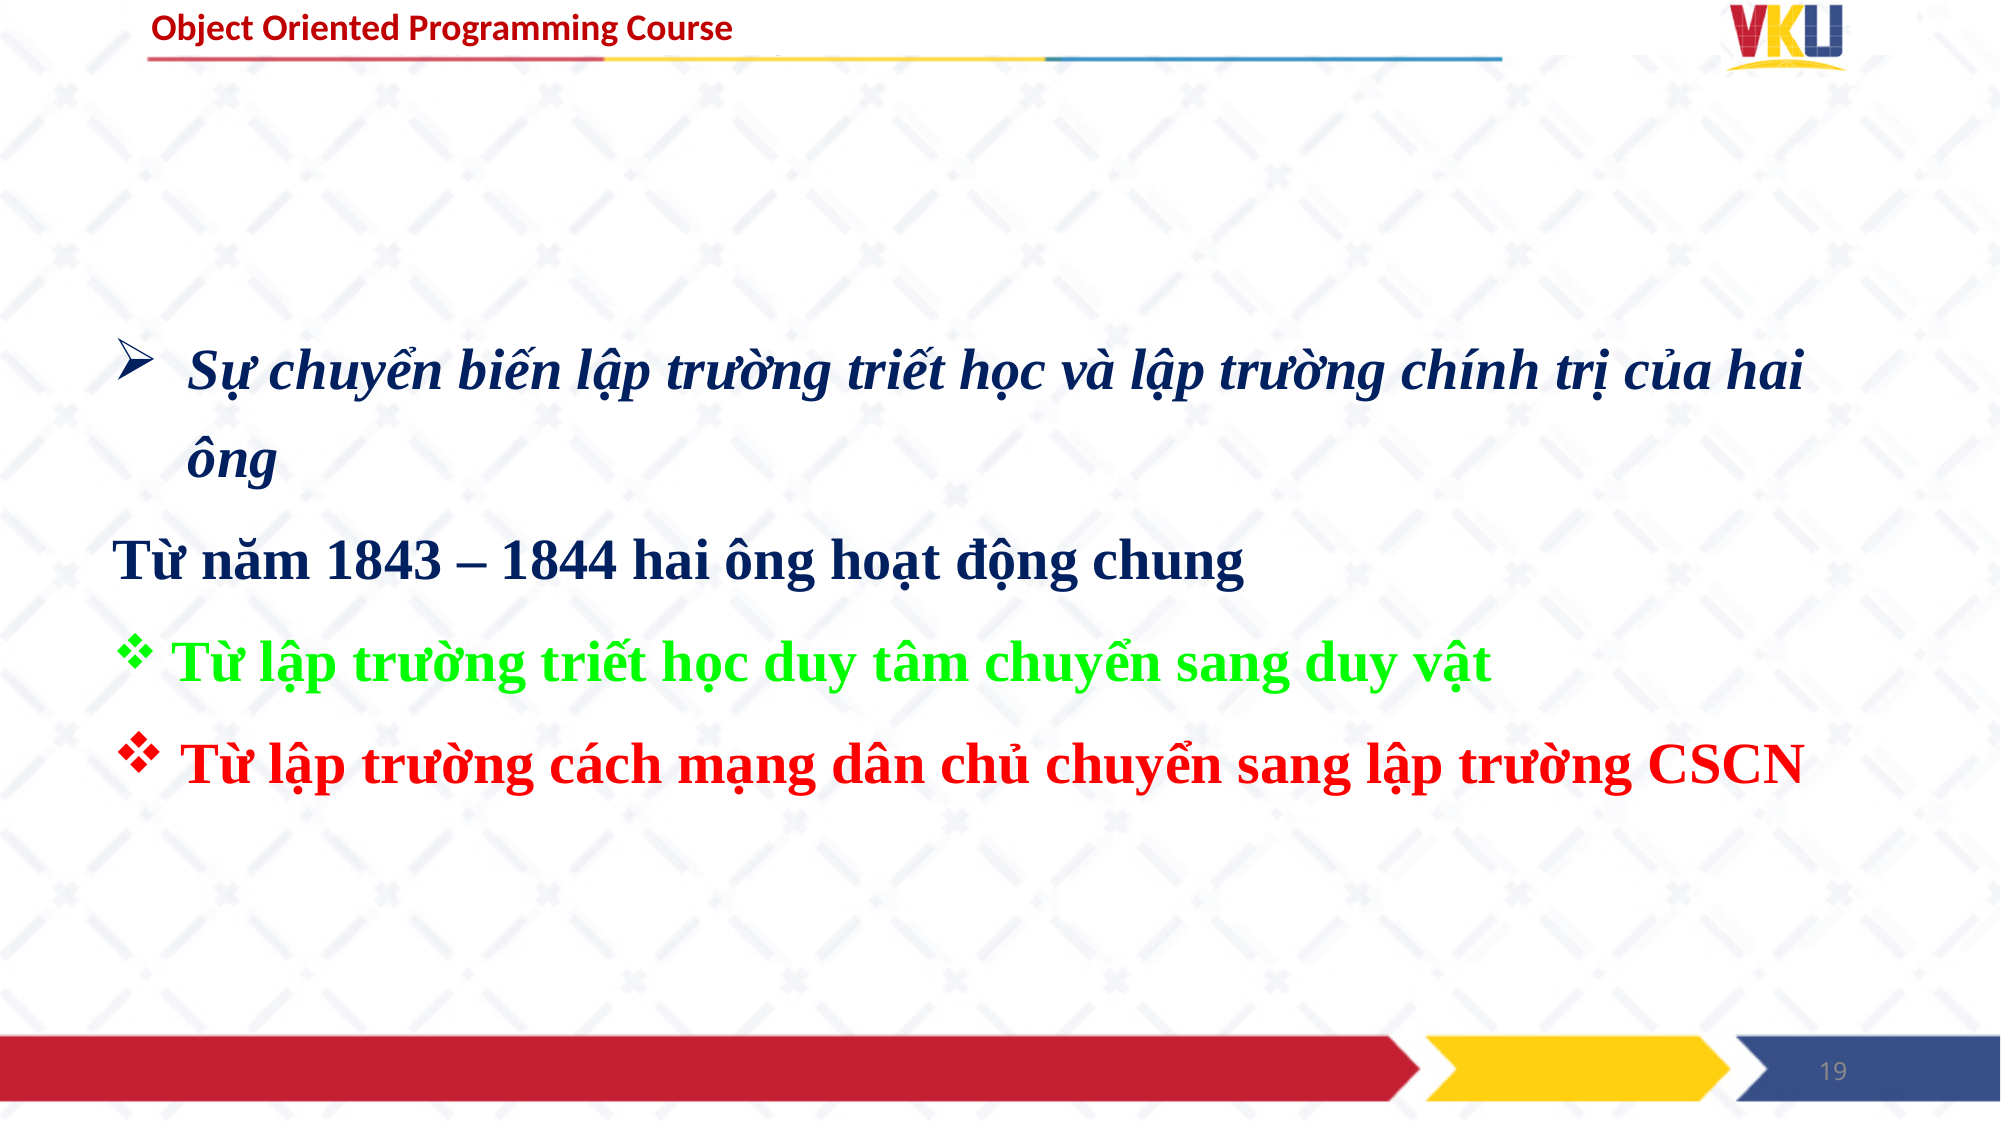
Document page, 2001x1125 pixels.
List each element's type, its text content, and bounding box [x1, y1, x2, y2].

slide_number 19 [1412, 1042, 1863, 1103]
picture [0, 0, 2001, 1125]
text_box Sự chuyển biến lập trường triết học và lập trường chính trị của hai ông Từ năm 1843 – 1844 hai ông hoạt động chung Từ lập trường triết học duy tâm chuyển sang duy vật Từ lập trường cách mạng dân chủ chuyển sang lập trường CSCN [98, 306, 1925, 803]
